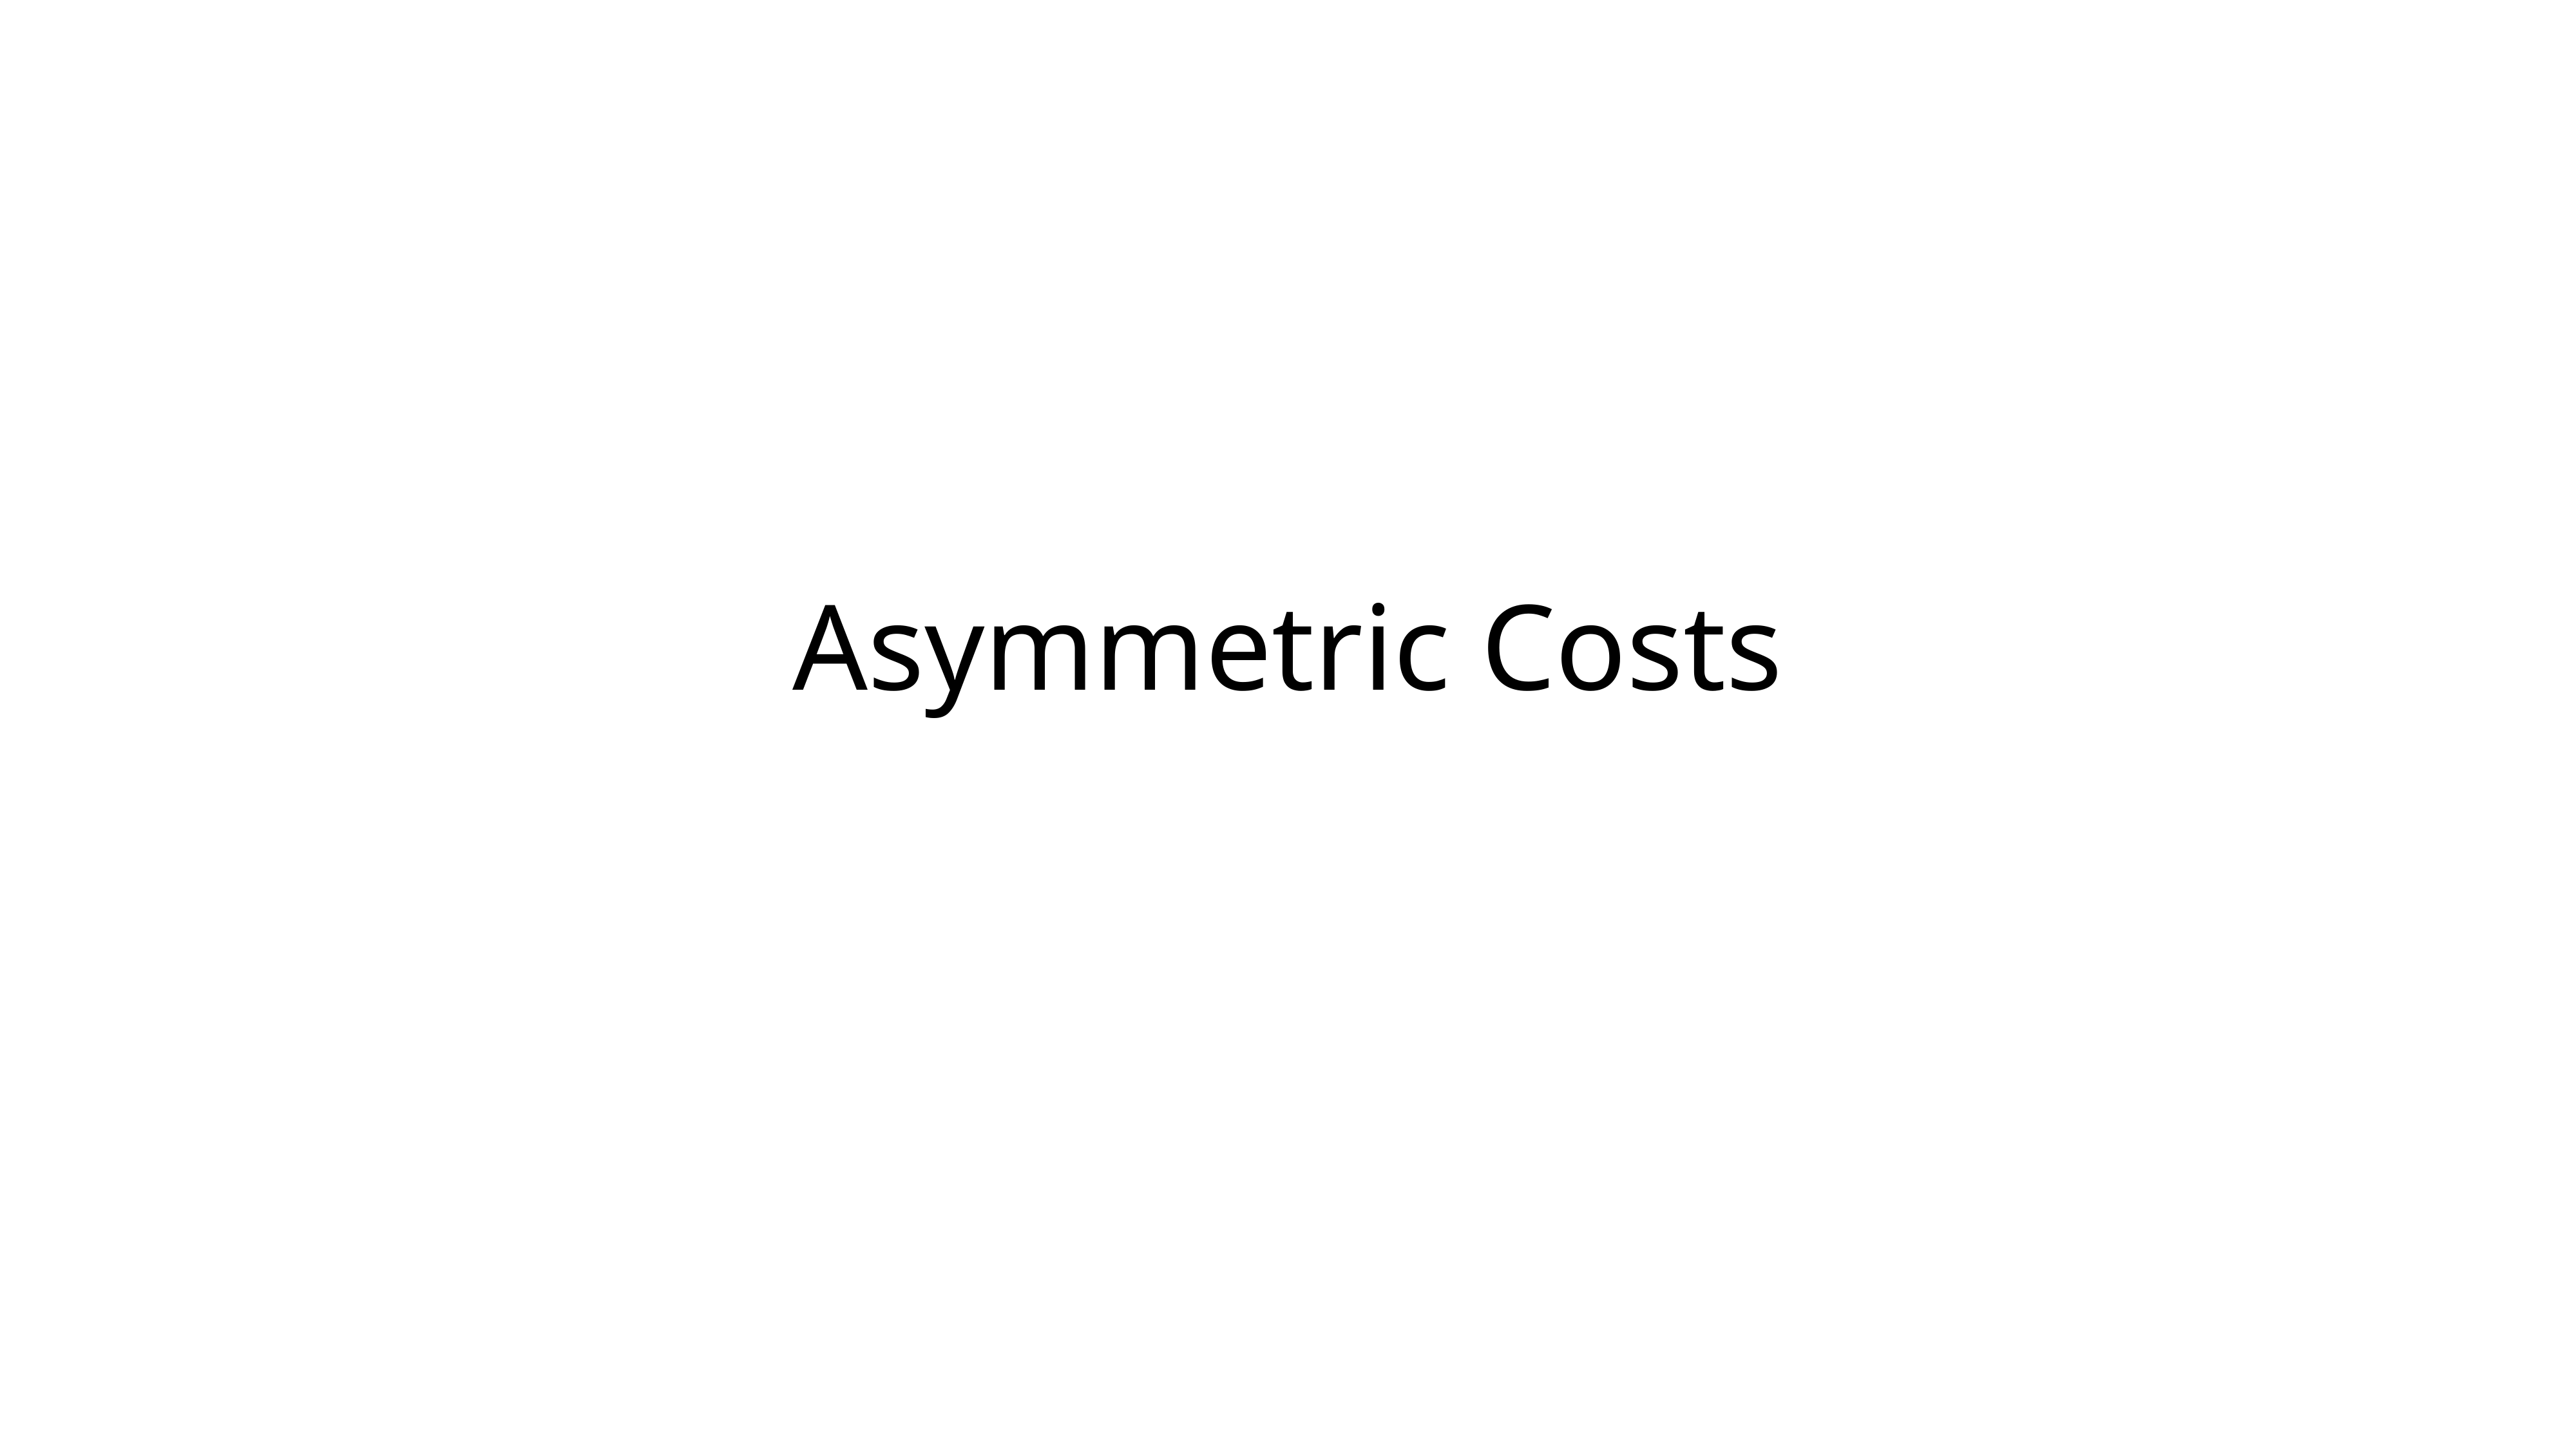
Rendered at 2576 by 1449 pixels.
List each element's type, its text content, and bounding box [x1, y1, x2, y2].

title Asymmetric Costs [193, 531, 2383, 773]
